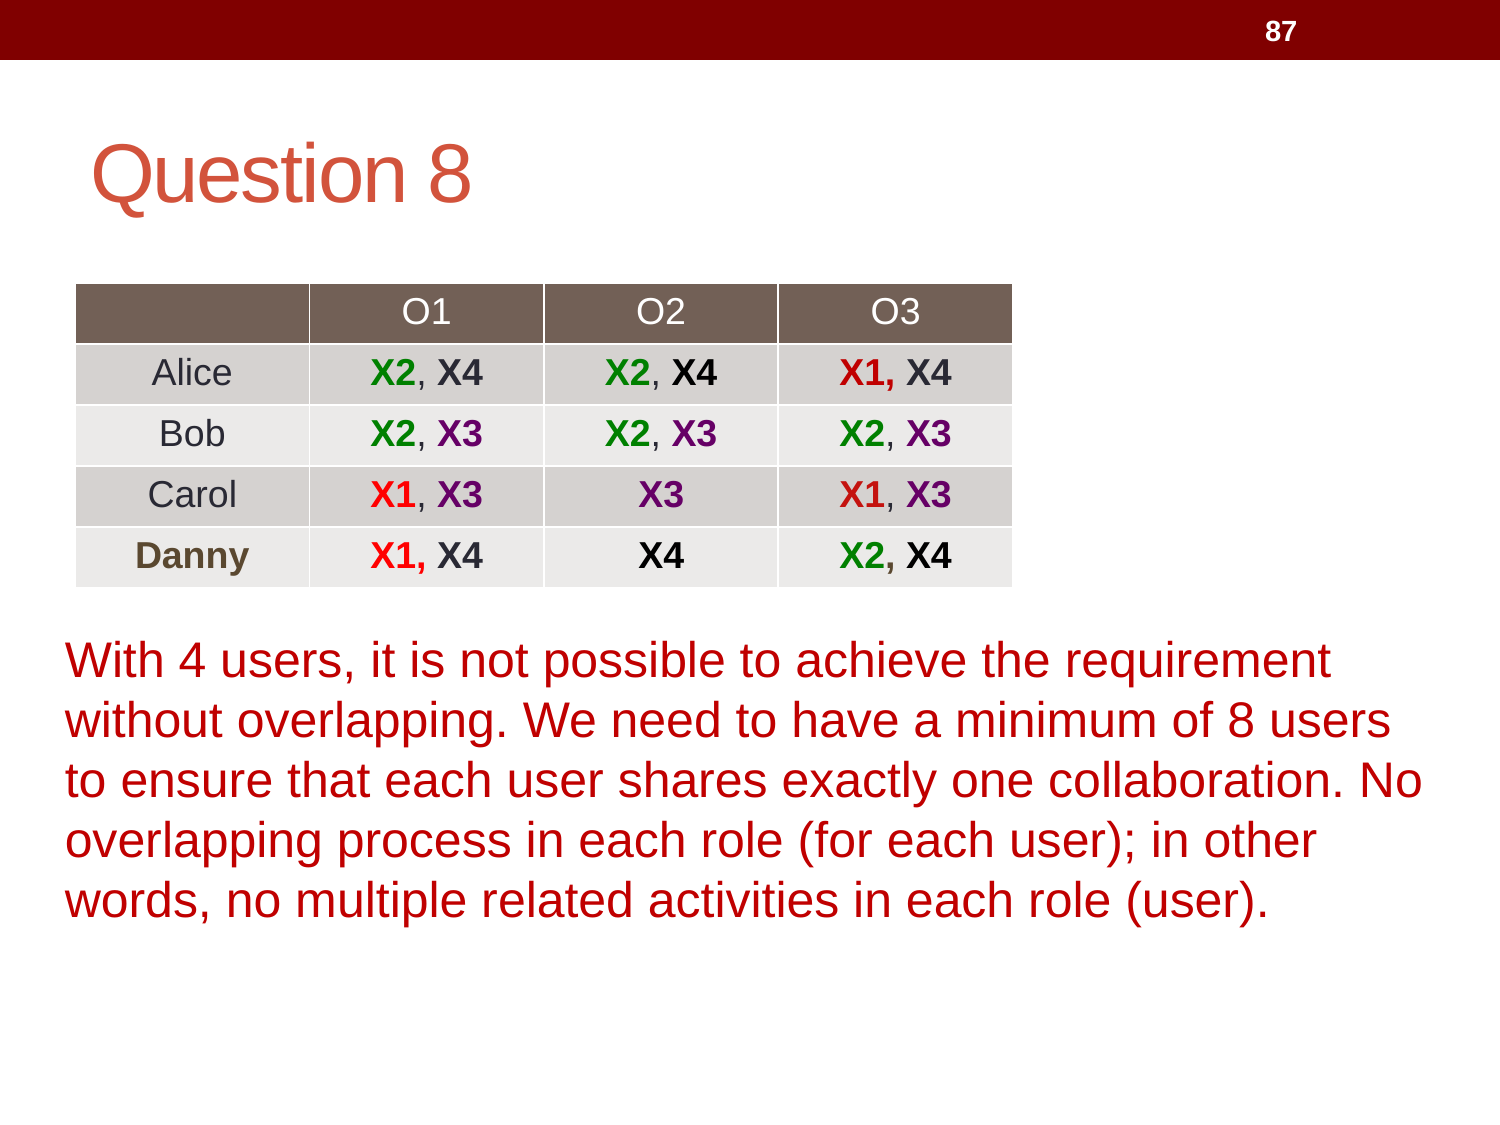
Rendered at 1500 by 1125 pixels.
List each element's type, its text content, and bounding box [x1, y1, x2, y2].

slide_number 87 [1250, 3, 1425, 57]
table_cell X2, X4 [779, 528, 1012, 587]
text_box With 4 users, it is not possible to achieve the requirement without overlapping. We need to have a minimum of 8 users to ensure that each user shares exactly one collaboration. No overlapping process in each role (for each user); in other words, no multiple related activities in each role (user). [49, 620, 1463, 936]
table_cell X2, X3 [779, 406, 1012, 465]
table_cell X2, X3 [545, 406, 777, 465]
table_cell Alice [76, 345, 309, 404]
table_cell Danny [76, 528, 309, 587]
table_header O2 [545, 284, 777, 343]
table_cell X1, X4 [310, 528, 543, 587]
table_cell X2, X4 [545, 345, 777, 404]
title Question 8 [75, 87, 1425, 250]
table_header O3 [779, 284, 1012, 343]
table_cell X2, X3 [310, 406, 543, 465]
table_cell X1, X4 [779, 345, 1012, 404]
table_cell X2, X4 [310, 345, 543, 404]
table_cell X1, X3 [310, 467, 543, 526]
table_cell Carol [76, 467, 309, 526]
table_header O1 [310, 284, 543, 343]
table_header [76, 284, 309, 343]
table_cell X3 [545, 467, 777, 526]
table_cell X4 [545, 528, 777, 587]
table_cell Bob [76, 406, 309, 465]
table_cell X1, X3 [779, 467, 1012, 526]
